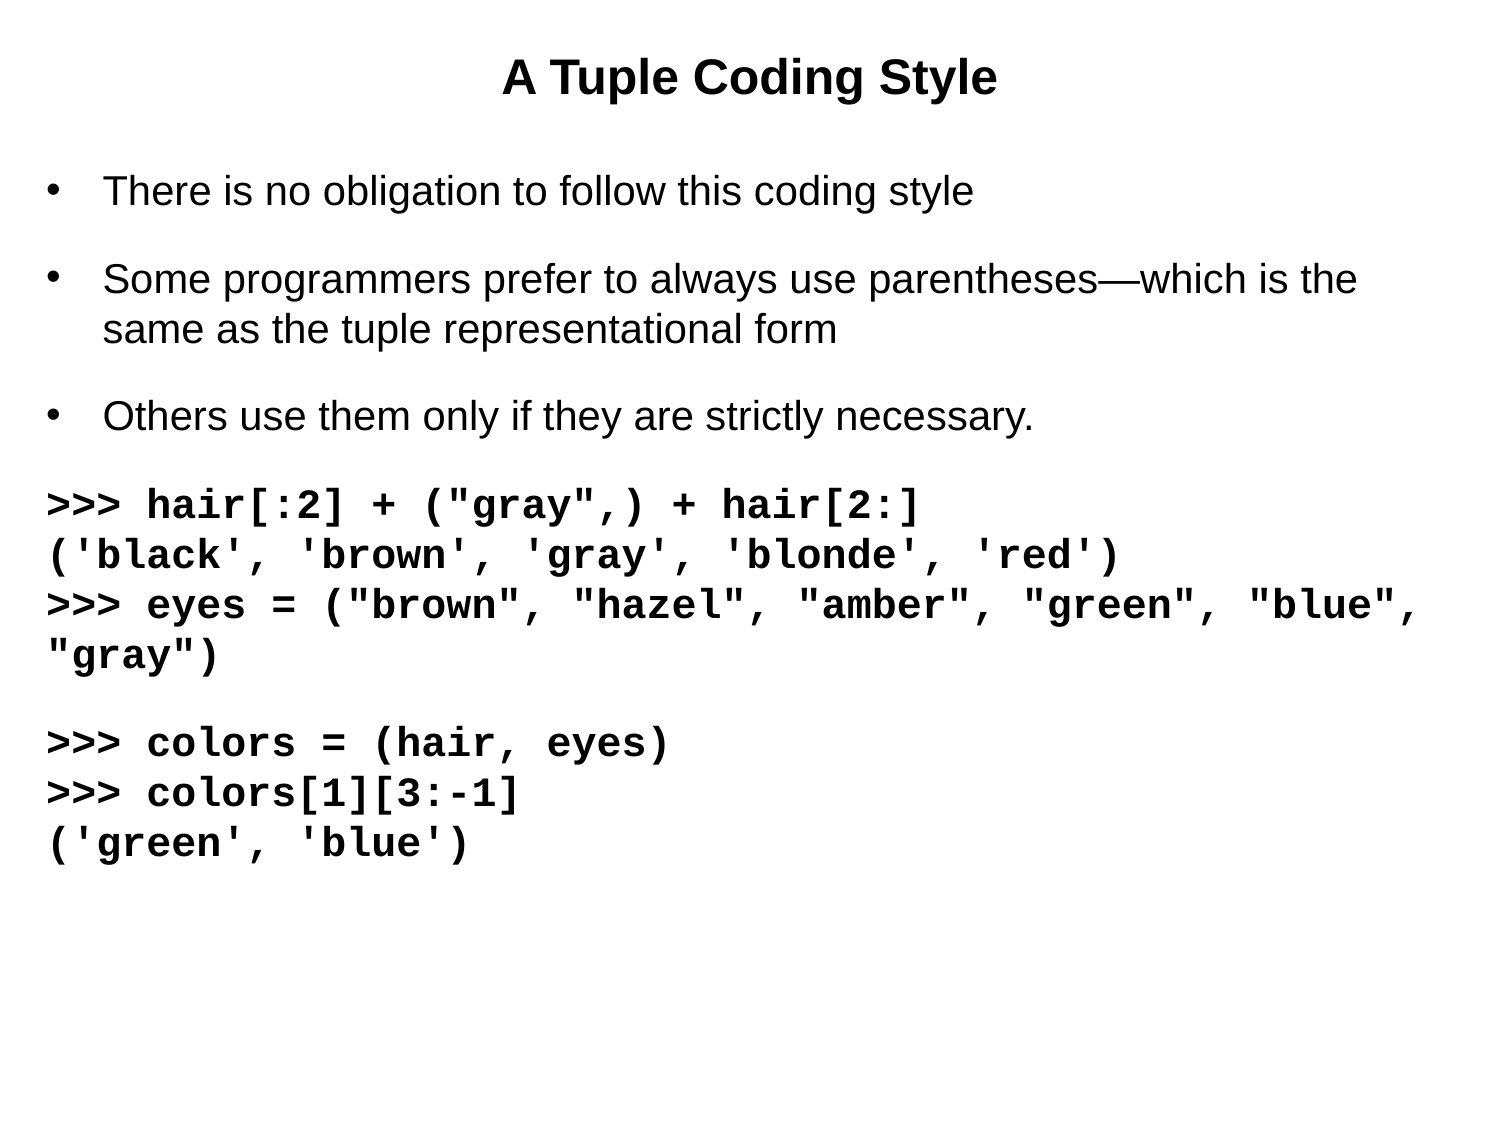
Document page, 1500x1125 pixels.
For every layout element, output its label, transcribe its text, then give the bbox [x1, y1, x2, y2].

list There is no obligation to follow this coding style Some programmers prefer to always use parentheses—which is the same as the tuple representational form Others use them only if they are strictly necessary. >>> hair[:2] + ("gray",) + hair[2:] ('black', 'brown', 'gray', 'blonde', 'red') >>> eyes = ("brown", "hazel", "amber", "green", "blue", "gray") >>> colors = (hair, eyes) >>> colors[1][3:-1] ('green', 'blue') [31, 156, 1466, 1086]
title A Tuple Coding Style [75, 25, 1425, 124]
